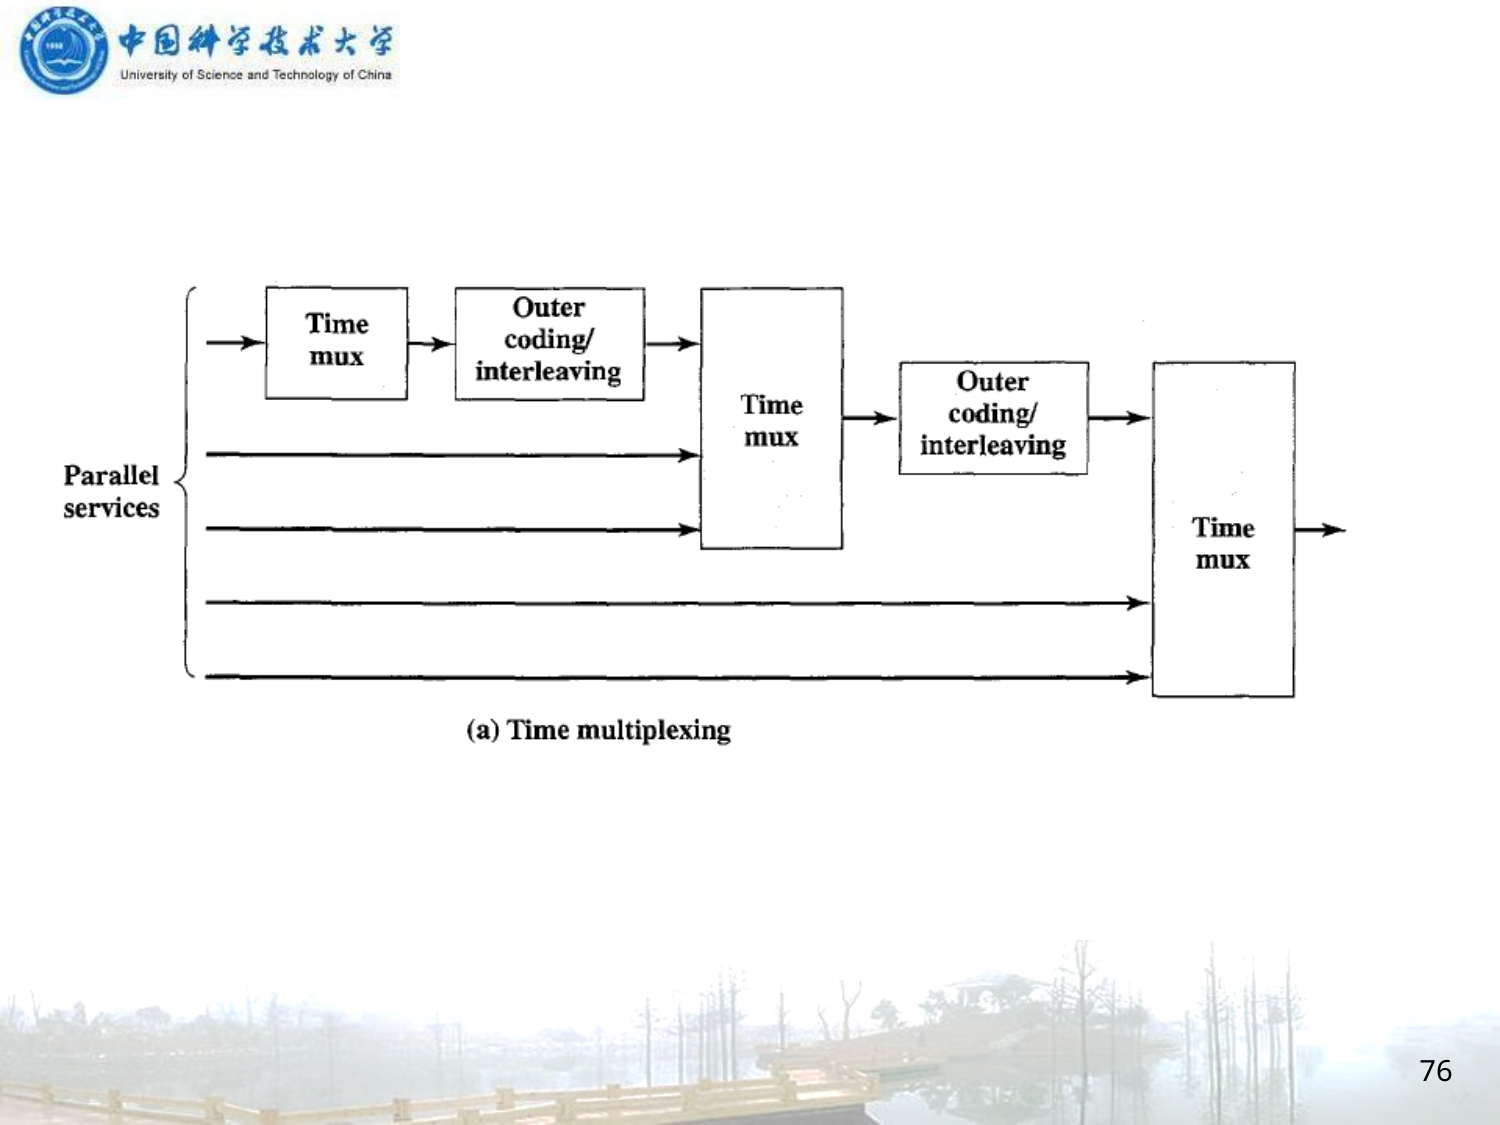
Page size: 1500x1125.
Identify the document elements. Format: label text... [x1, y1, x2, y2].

slide_number 76 [1154, 1023, 1468, 1100]
picture [40, 266, 1357, 763]
picture [0, 0, 422, 103]
